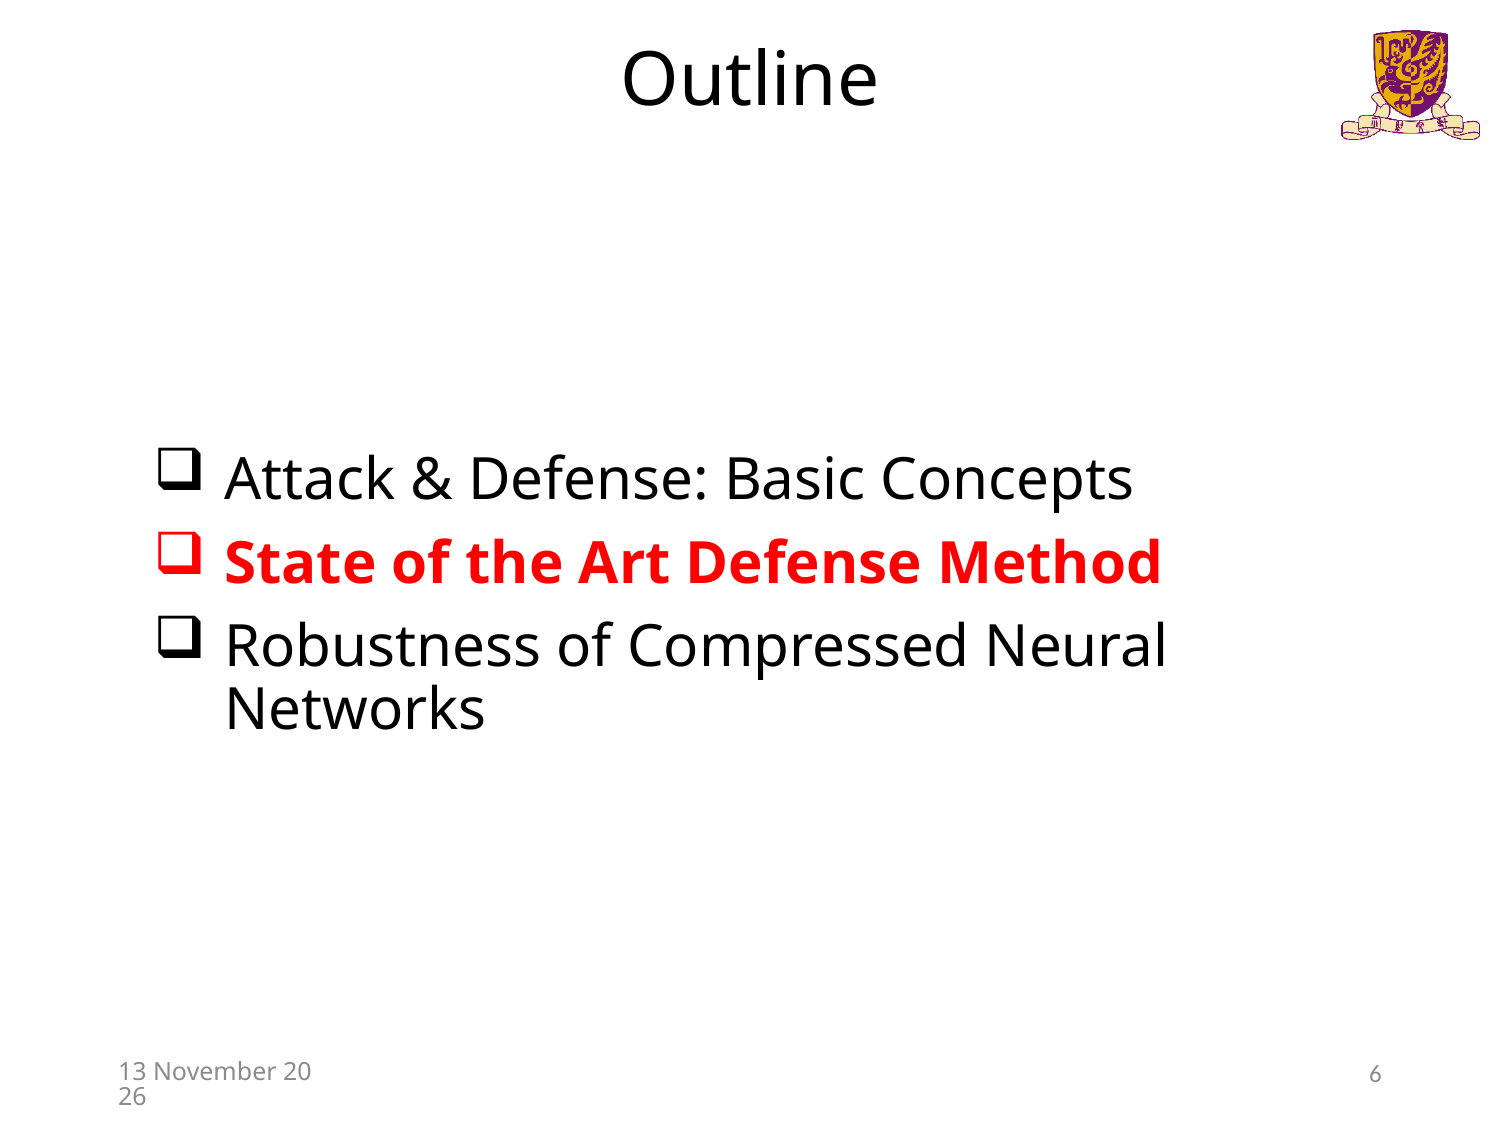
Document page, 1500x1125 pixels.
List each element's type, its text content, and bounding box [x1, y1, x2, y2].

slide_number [103, 1042, 336, 1103]
picture [1386, 30, 1480, 140]
title Outline [114, 22, 1386, 140]
list Attack & Defense: Basic Concepts State of the Art Defense Method Robustness of Compressed Neural Networks [103, 197, 1397, 995]
slide_number 6 [1220, 1042, 1397, 1103]
